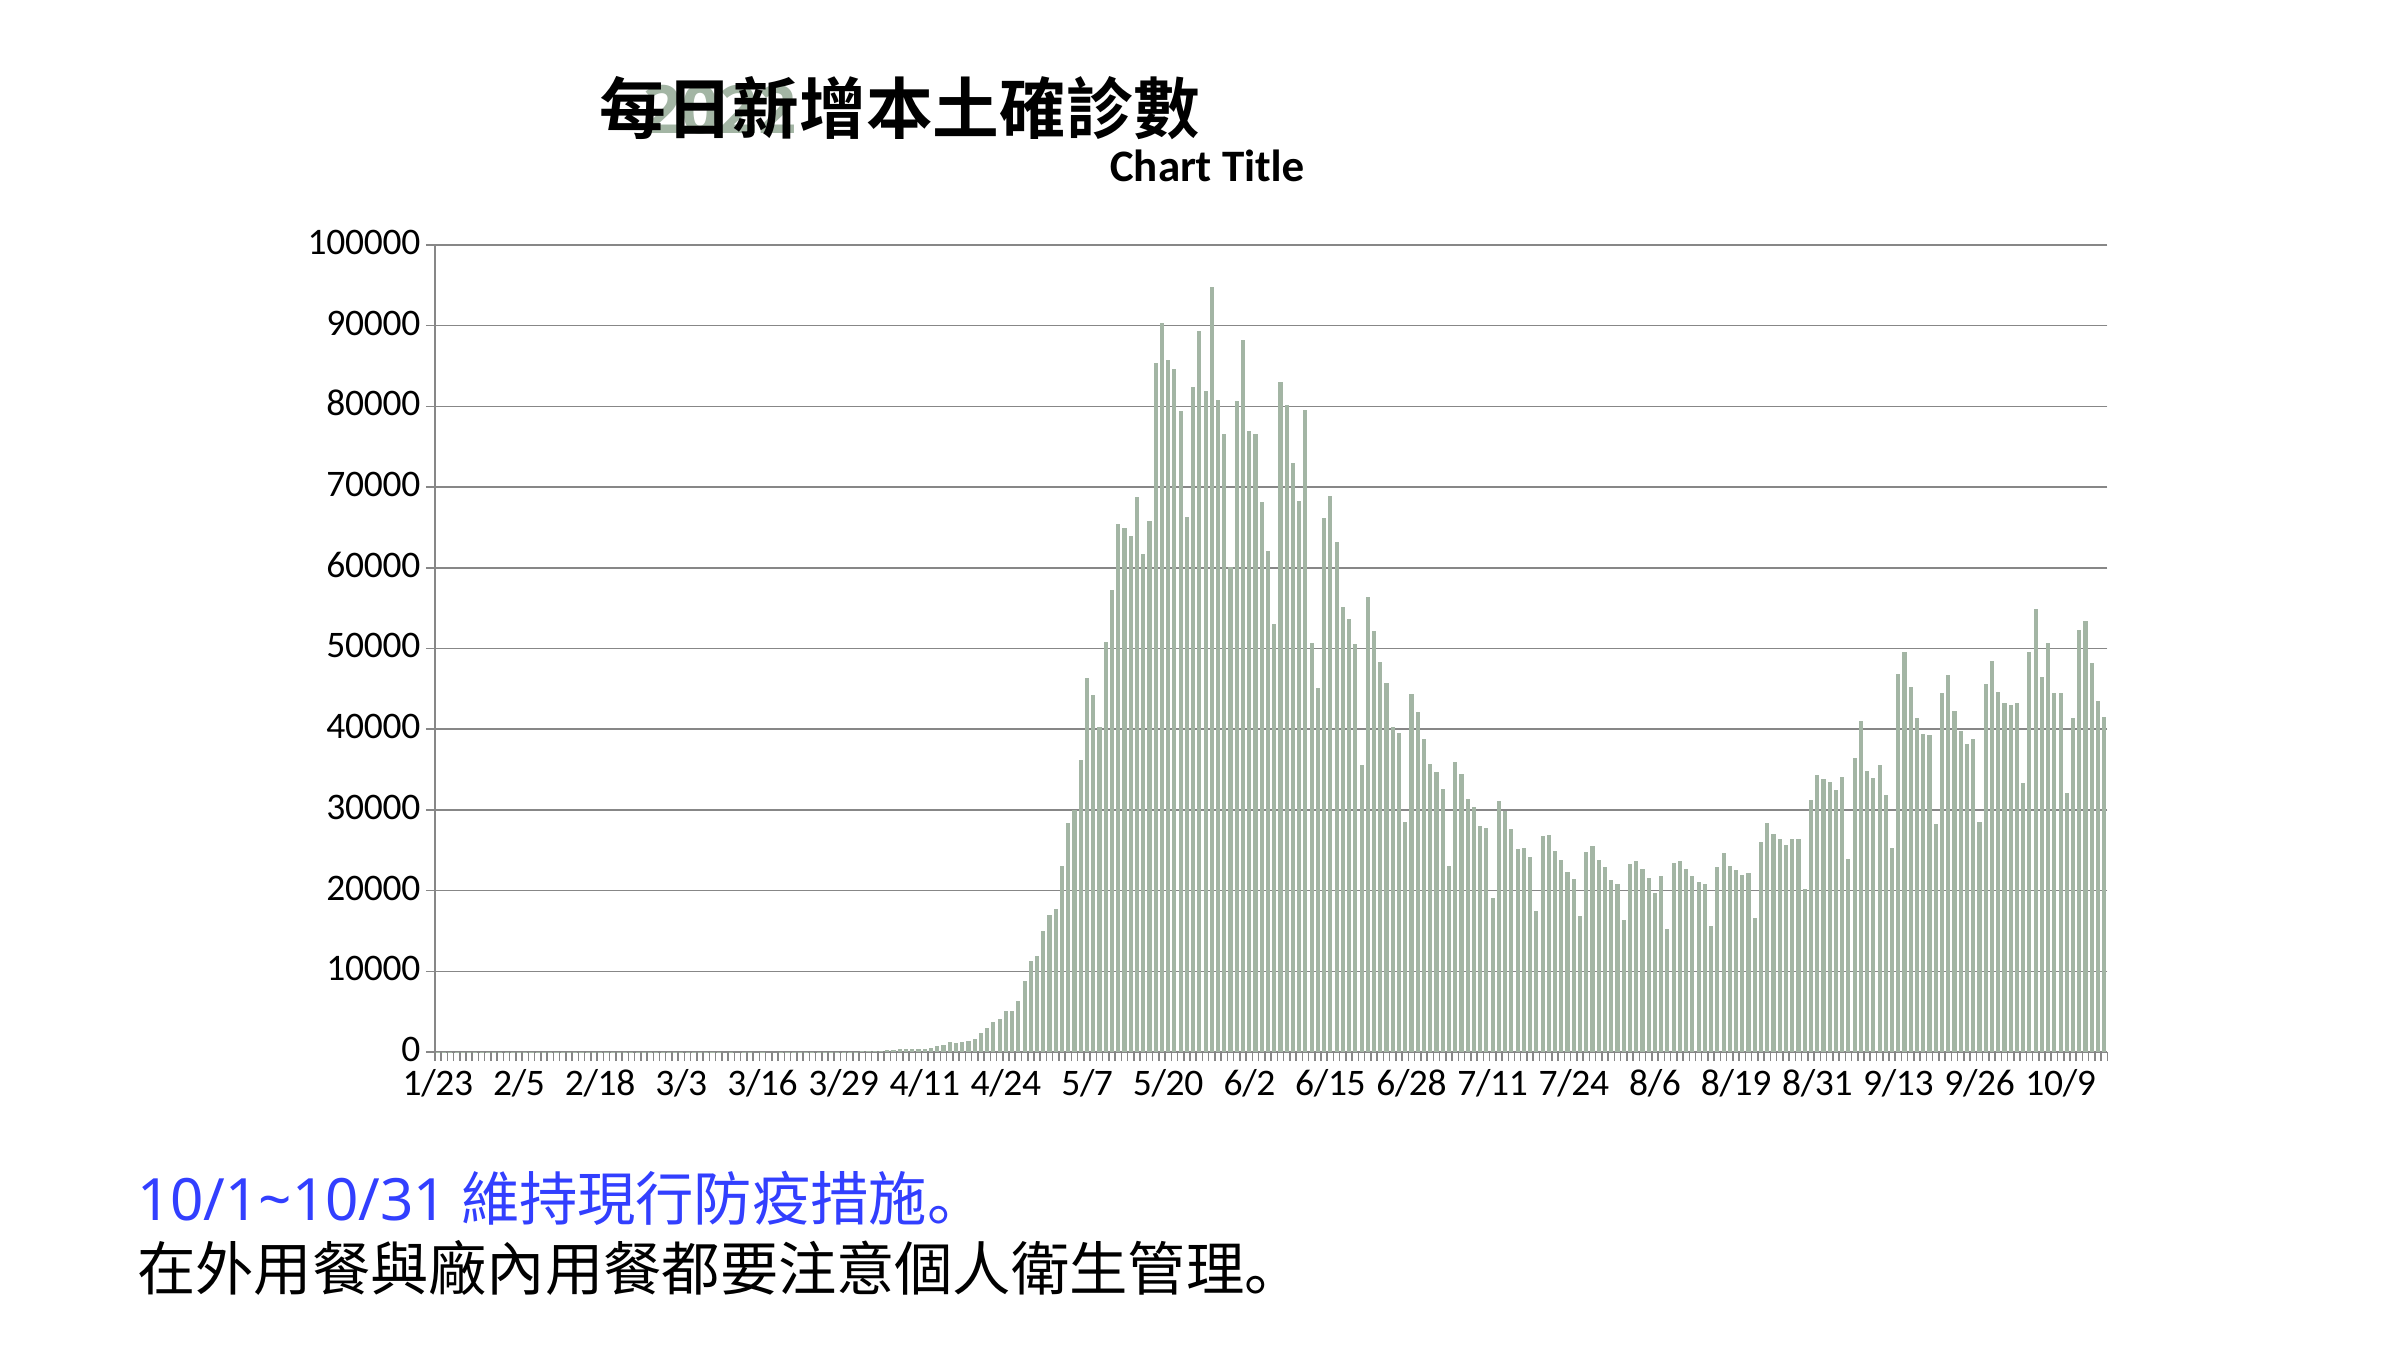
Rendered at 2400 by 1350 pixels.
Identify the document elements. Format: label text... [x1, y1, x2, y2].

text_box 10/1~10/31維持現行防疫措施。 在外用餐與廠內用餐都要注意個人衛生管理。 [122, 1154, 1318, 1310]
text_box 每日新增本土確診數 [584, 59, 1216, 102]
chart [269, 104, 2146, 1126]
